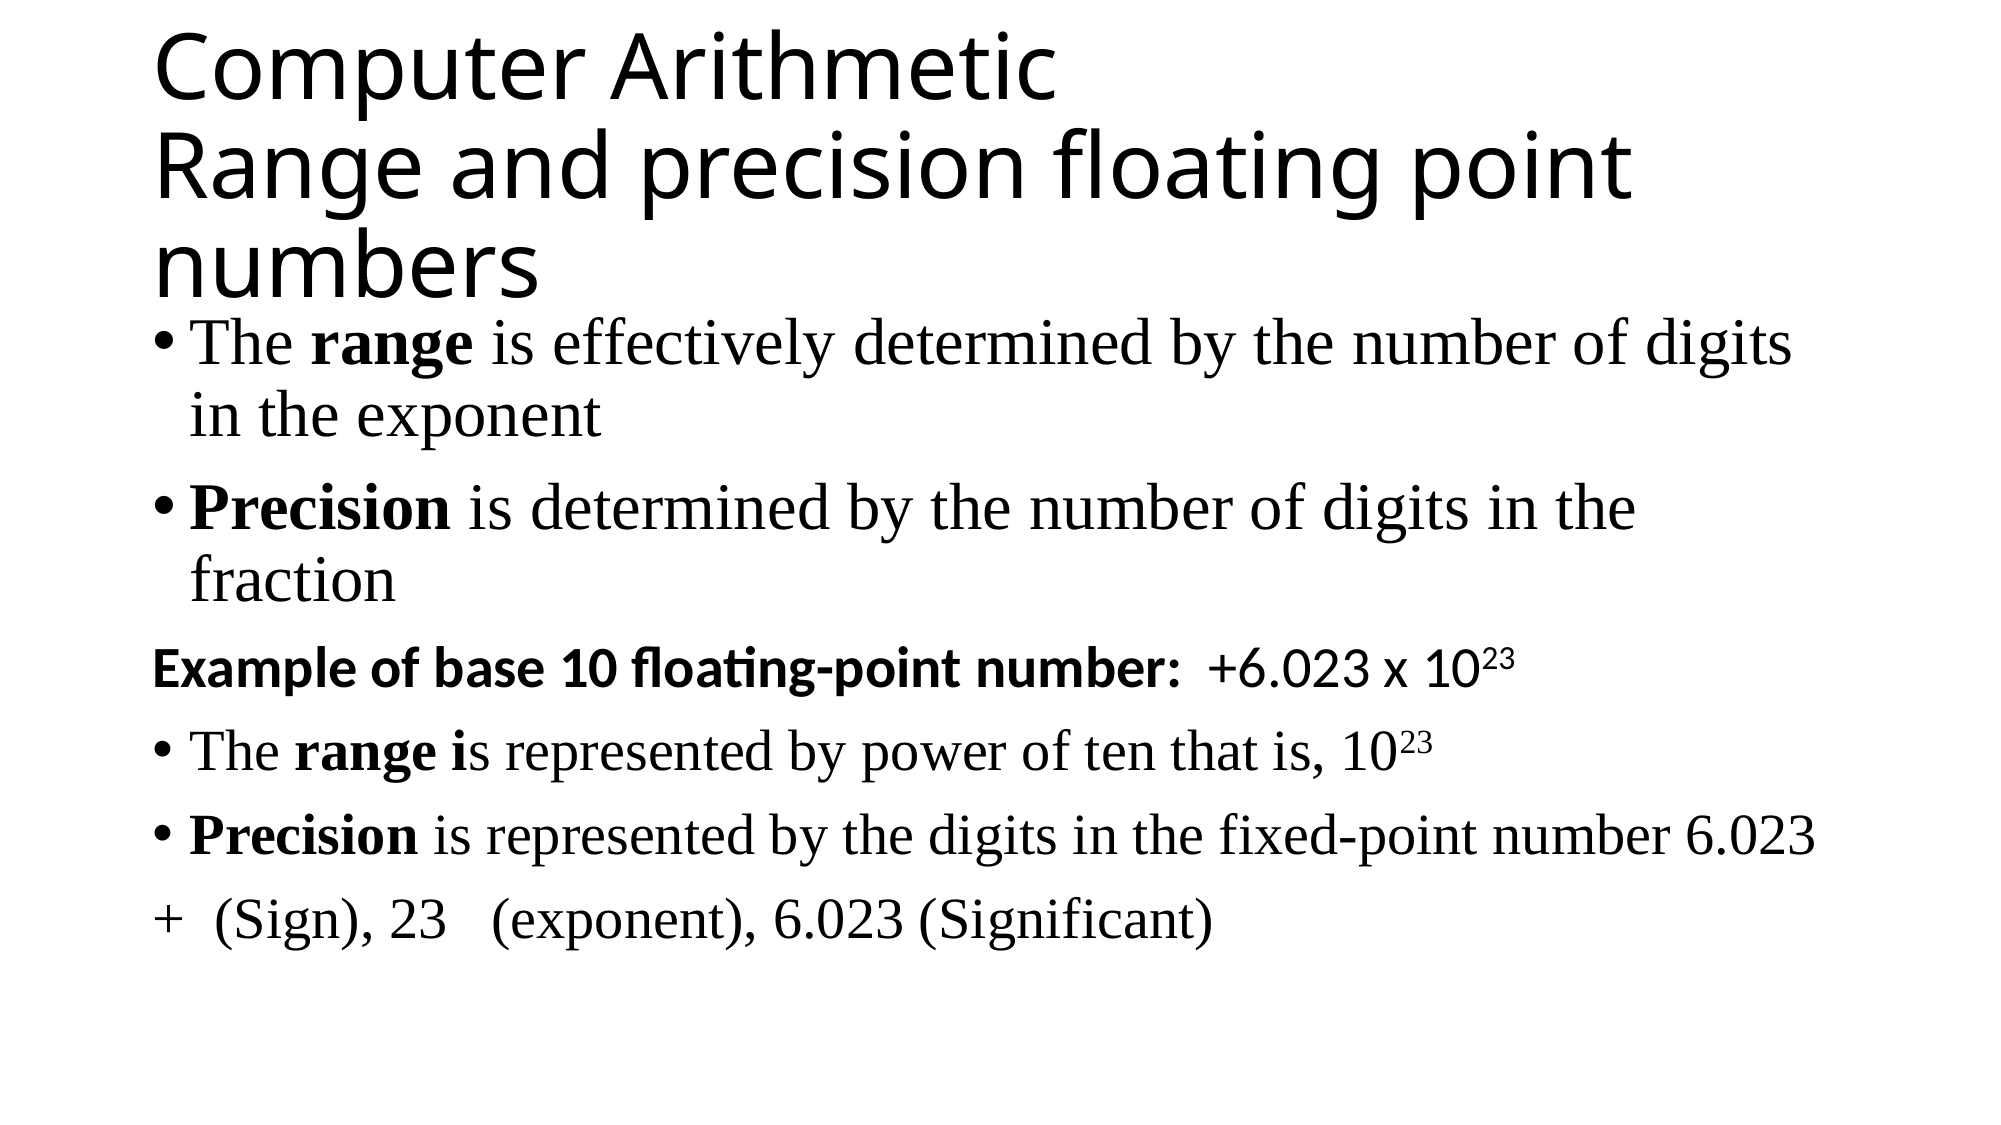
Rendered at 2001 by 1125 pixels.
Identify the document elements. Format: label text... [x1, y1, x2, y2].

title Computer Arithmetic Range and precision floating point numbers [137, 59, 1863, 278]
list The range is effectively determined by the number of digits in the exponent Precision is determined by the number of digits in the fraction Example of base 10 floating-point number: +6.023 x 1023 The range is represented by power of ten that is, 1023 Precision is represented by the digits in the fixed-point number 6.023 + (Sign), 23 (exponent), 6.023 (Significant) [137, 299, 1863, 1014]
